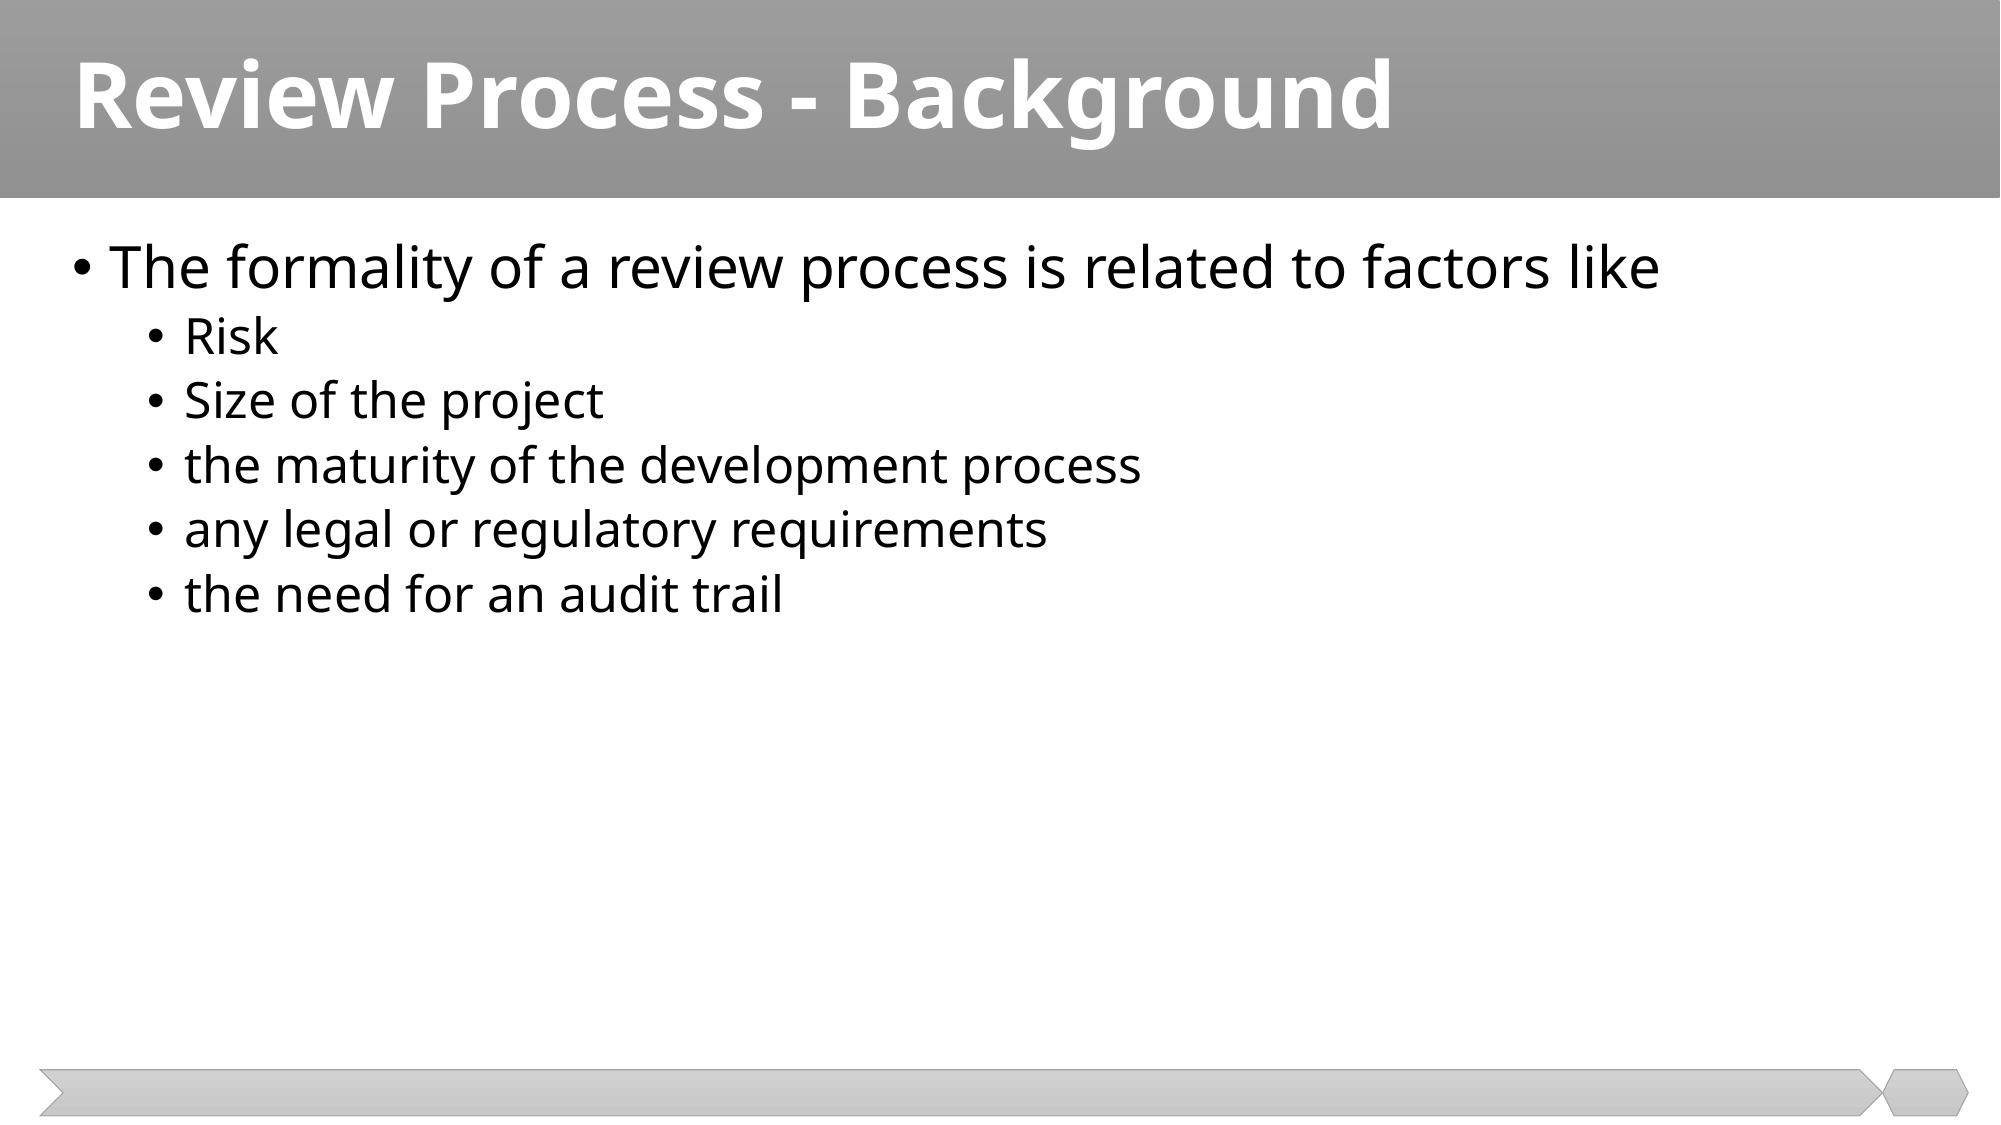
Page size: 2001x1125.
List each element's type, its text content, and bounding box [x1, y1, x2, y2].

list The formality of a review process is related to factors like Risk Size of the project the maturity of the development process any legal or regulatory requirements the need for an audit trail [56, 230, 1969, 1010]
title Review Process - Background [56, 0, 1969, 199]
